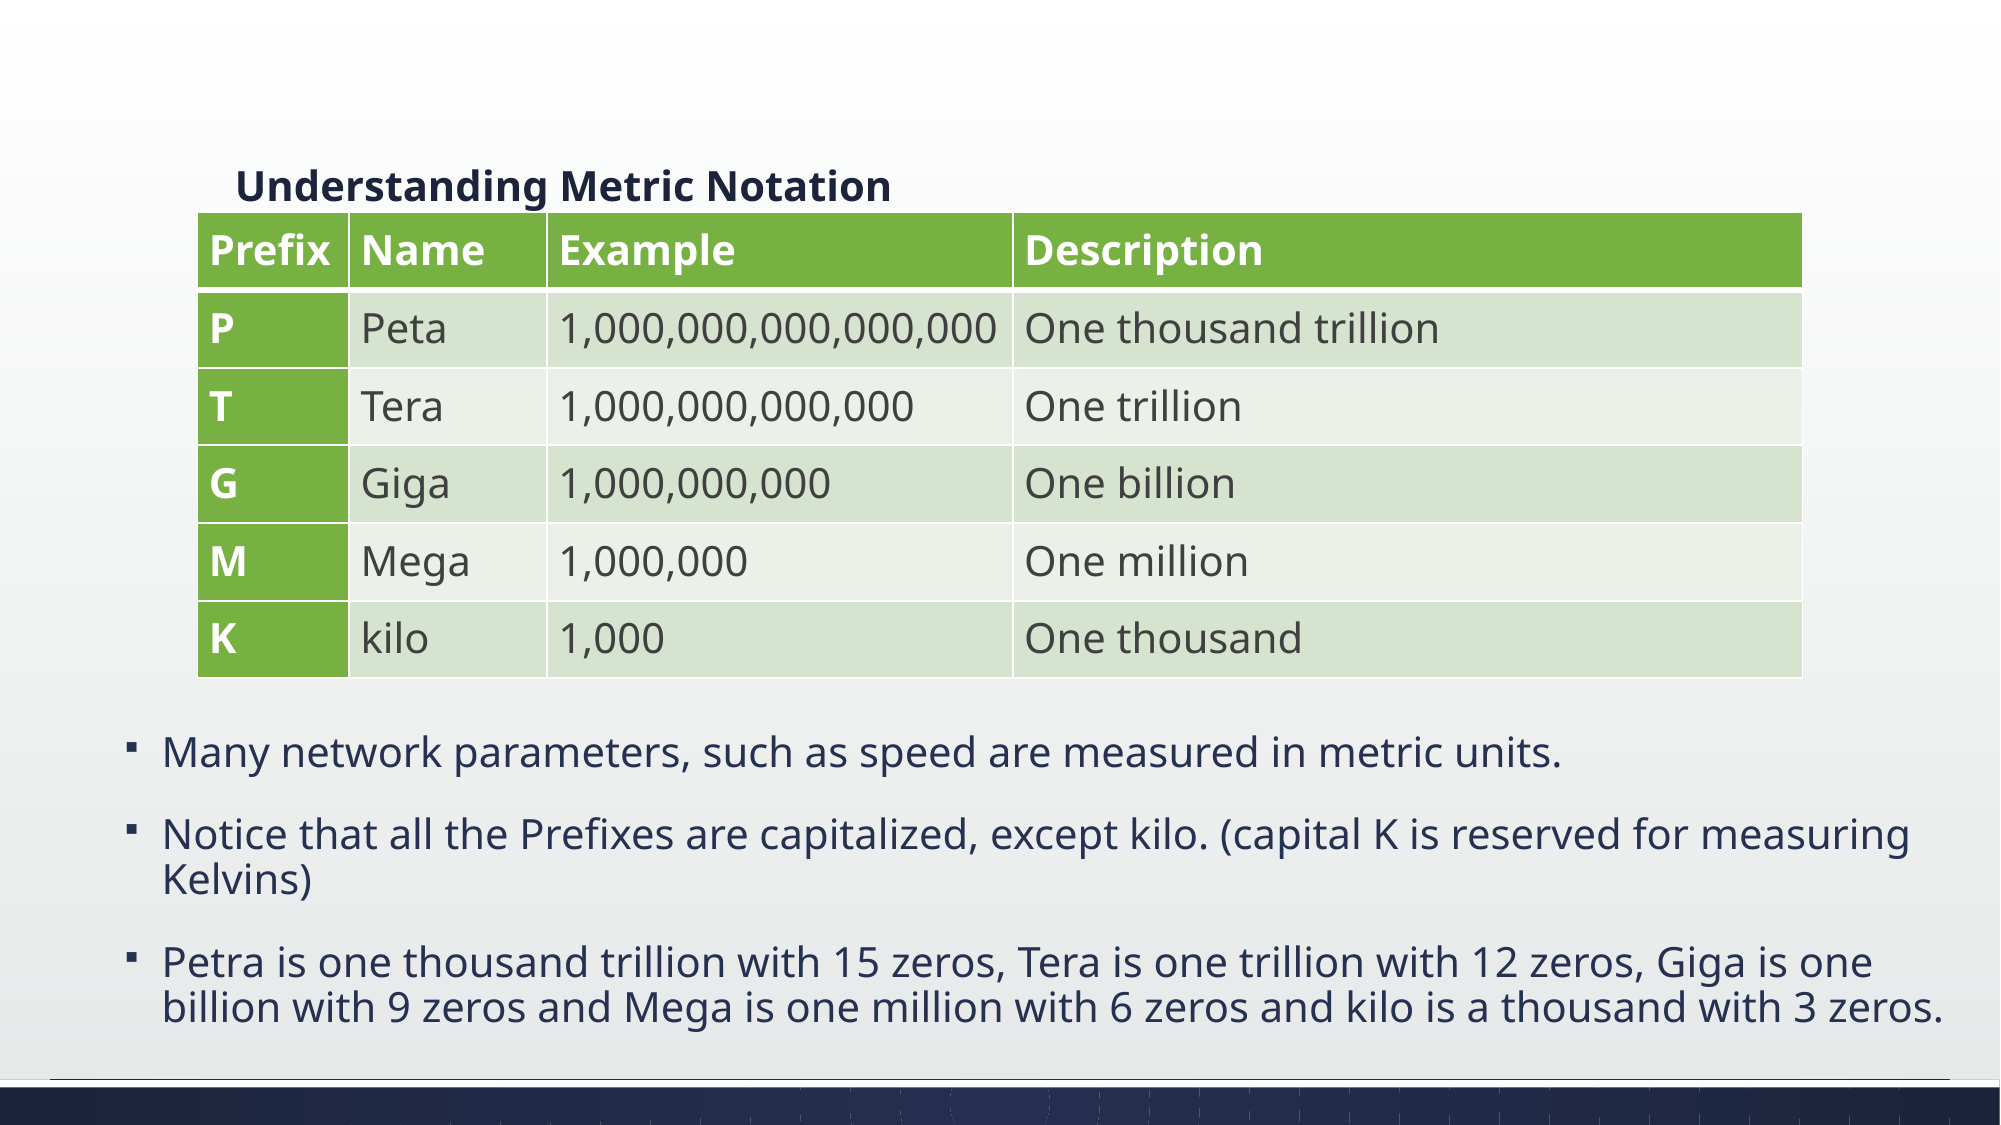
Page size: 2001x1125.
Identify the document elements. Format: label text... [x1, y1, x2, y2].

title Understanding Metric Notation [219, 65, 1780, 211]
table_cell One million [1014, 524, 1802, 600]
list Many network parameters, such as speed are measured in metric units. Notice that all the Prefixes are capitalized, except kilo. (capital K is reserved for measuring Kelvins) Petra is one thousand trillion with 15 zeros, Tera is one trillion with 12 zeros, Giga is one billion with 9 zeros and Mega is one million with 6 zeros and kilo is a thousand with 3 zeros. [101, 723, 2000, 1125]
table_cell Mega [350, 524, 546, 600]
table_cell One thousand trillion [1014, 293, 1802, 367]
table_cell T [198, 369, 348, 444]
table_cell P [198, 293, 348, 367]
table_header Prefix [198, 213, 348, 287]
table_cell Peta [350, 293, 546, 367]
table_cell 1,000,000,000,000,000 [548, 293, 1012, 367]
table_header Name [350, 213, 546, 287]
table_cell 1,000,000,000,000 [548, 369, 1012, 444]
table_cell 1,000,000 [548, 524, 1012, 600]
text_box [306, 679, 1259, 996]
table_cell One thousand [1014, 602, 1802, 677]
table_cell One trillion [1014, 369, 1802, 444]
table_cell M [198, 524, 348, 600]
table_cell 1,000 [548, 602, 1012, 677]
table_cell K [198, 602, 348, 677]
table_cell Tera [350, 369, 546, 444]
table_cell G [198, 446, 348, 522]
table_cell kilo [350, 602, 546, 677]
table_cell 1,000,000,000 [548, 446, 1012, 522]
table_cell Giga [350, 446, 546, 522]
table_header Example [548, 213, 1012, 287]
table_cell One billion [1014, 446, 1802, 522]
table_header Description [1014, 213, 1802, 287]
